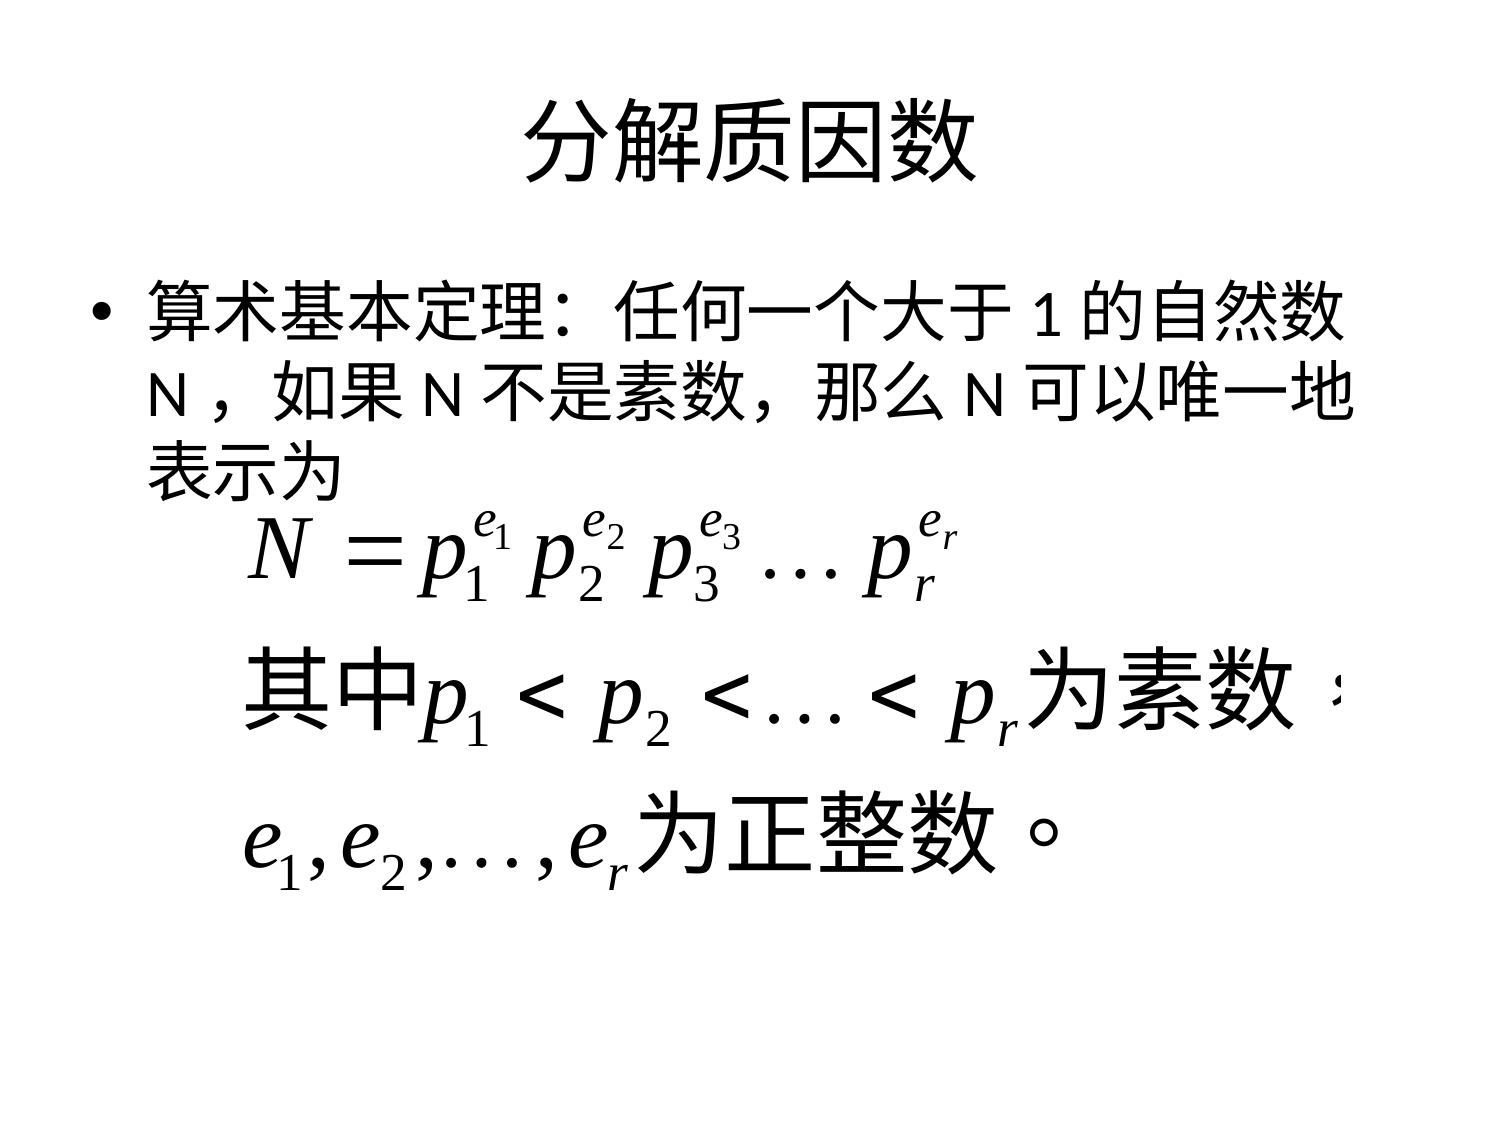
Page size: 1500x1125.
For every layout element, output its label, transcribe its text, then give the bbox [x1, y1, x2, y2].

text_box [229, 479, 1341, 906]
title 分解质因数 [75, 45, 1425, 233]
list 算术基本定理：任何一个大于1的自然数N，如果N不是素数，那么N可以唯一地表示为 [75, 262, 1425, 1005]
